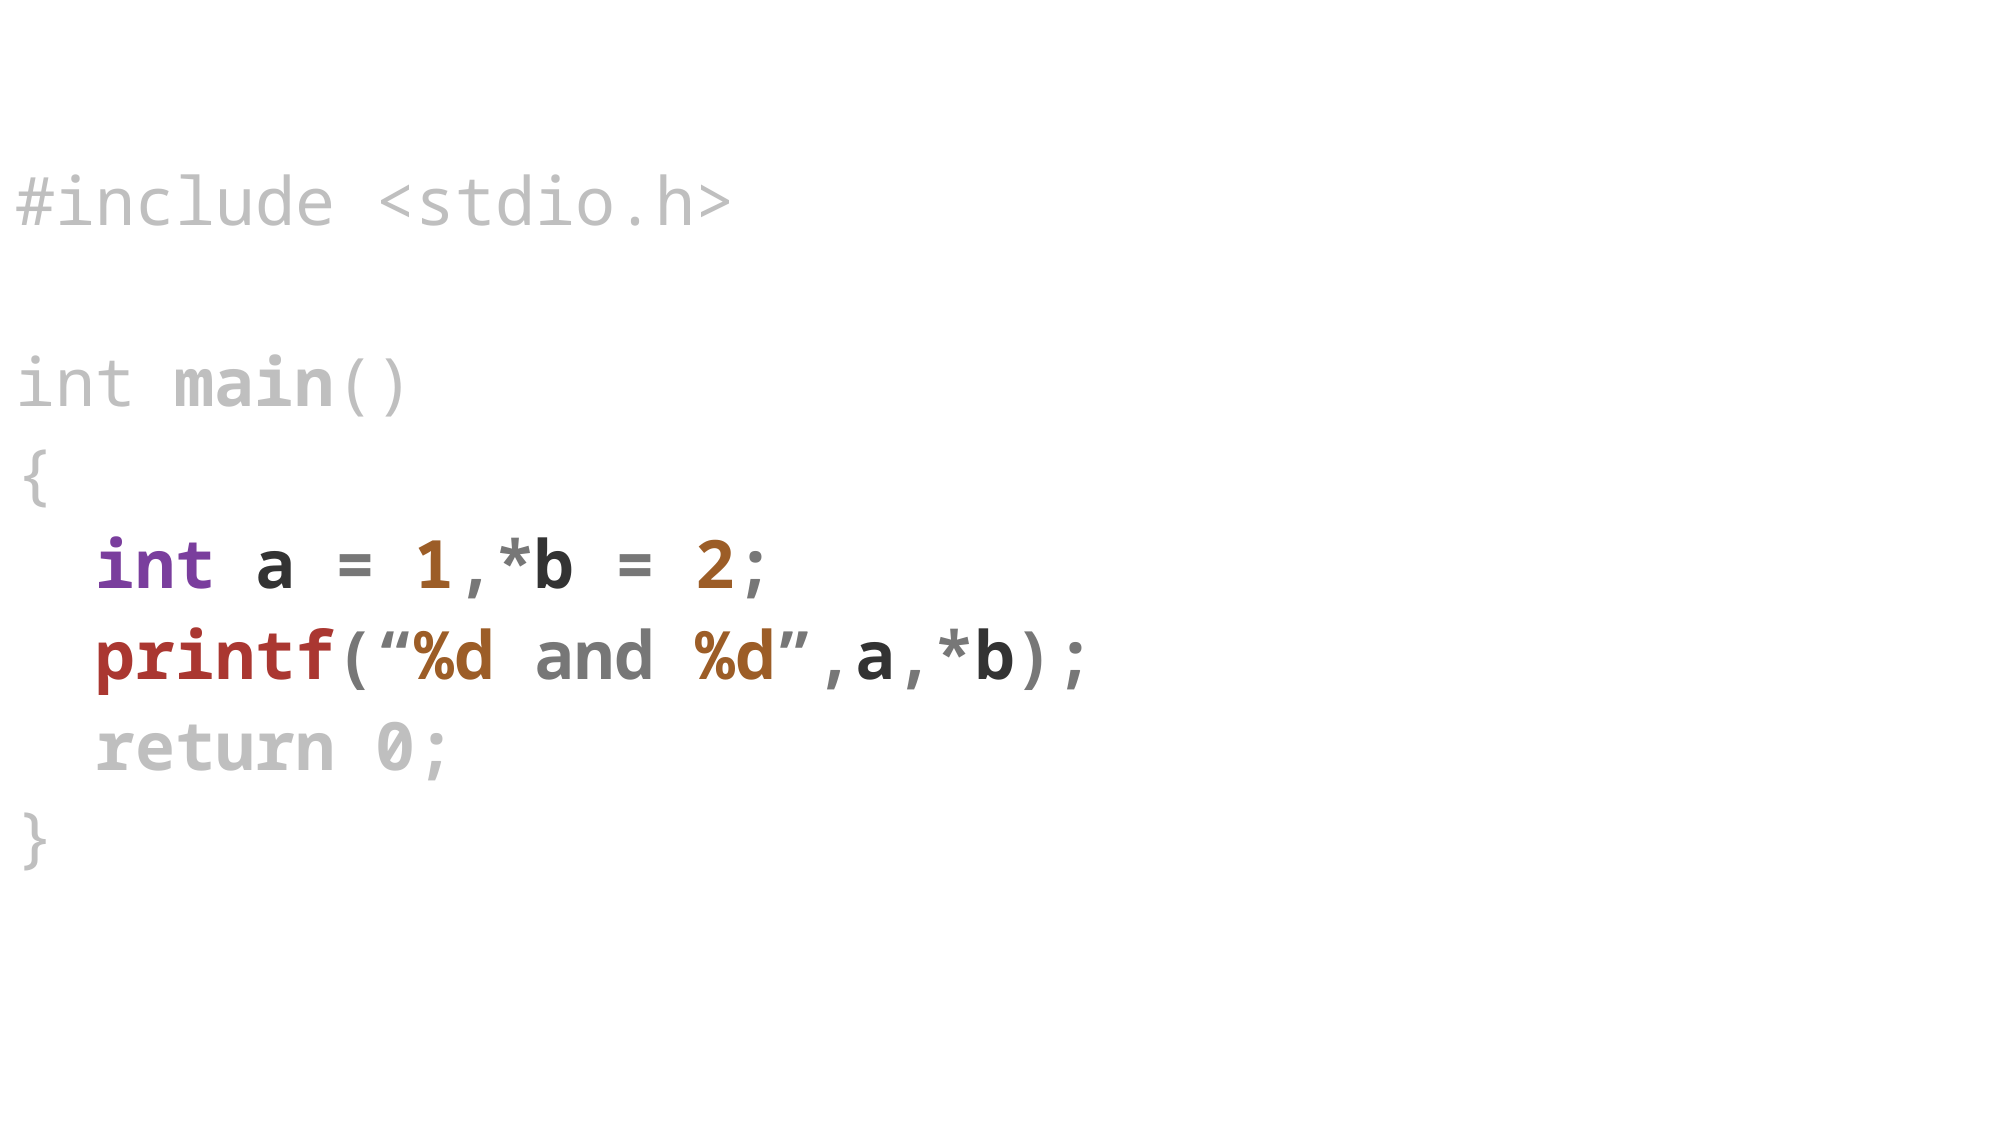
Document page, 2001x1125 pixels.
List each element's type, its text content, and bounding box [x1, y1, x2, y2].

table_header #include <stdio.h> int main() { int a = 1,*b = 2; printf(“%d and %d”,a,*b); return 0; } [0, 0, 2000, 1125]
